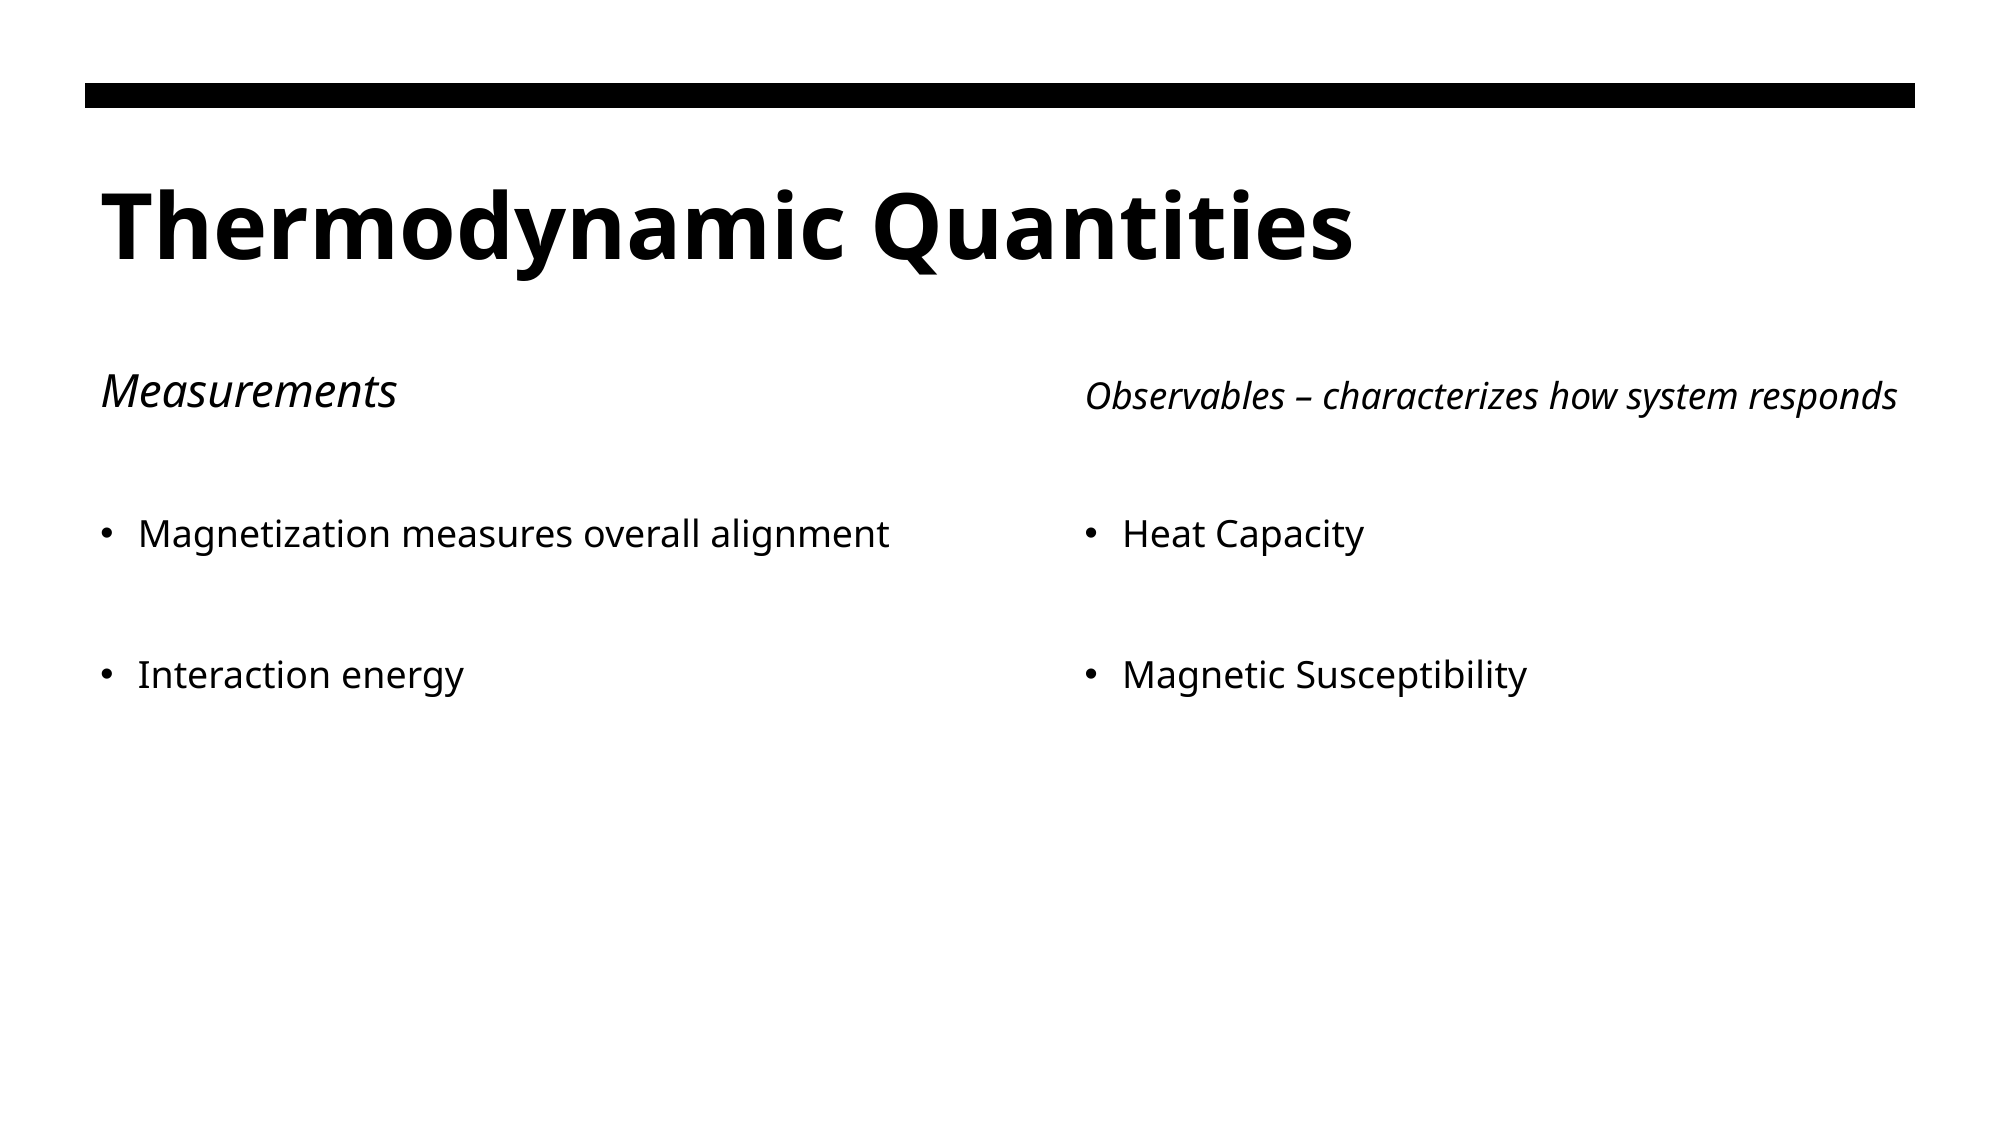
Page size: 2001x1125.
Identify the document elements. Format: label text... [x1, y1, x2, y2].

list Measurements [85, 316, 933, 425]
list Observables – characterizes how system responds [1069, 316, 1917, 425]
title Thermodynamic Quantities [85, 160, 1917, 305]
